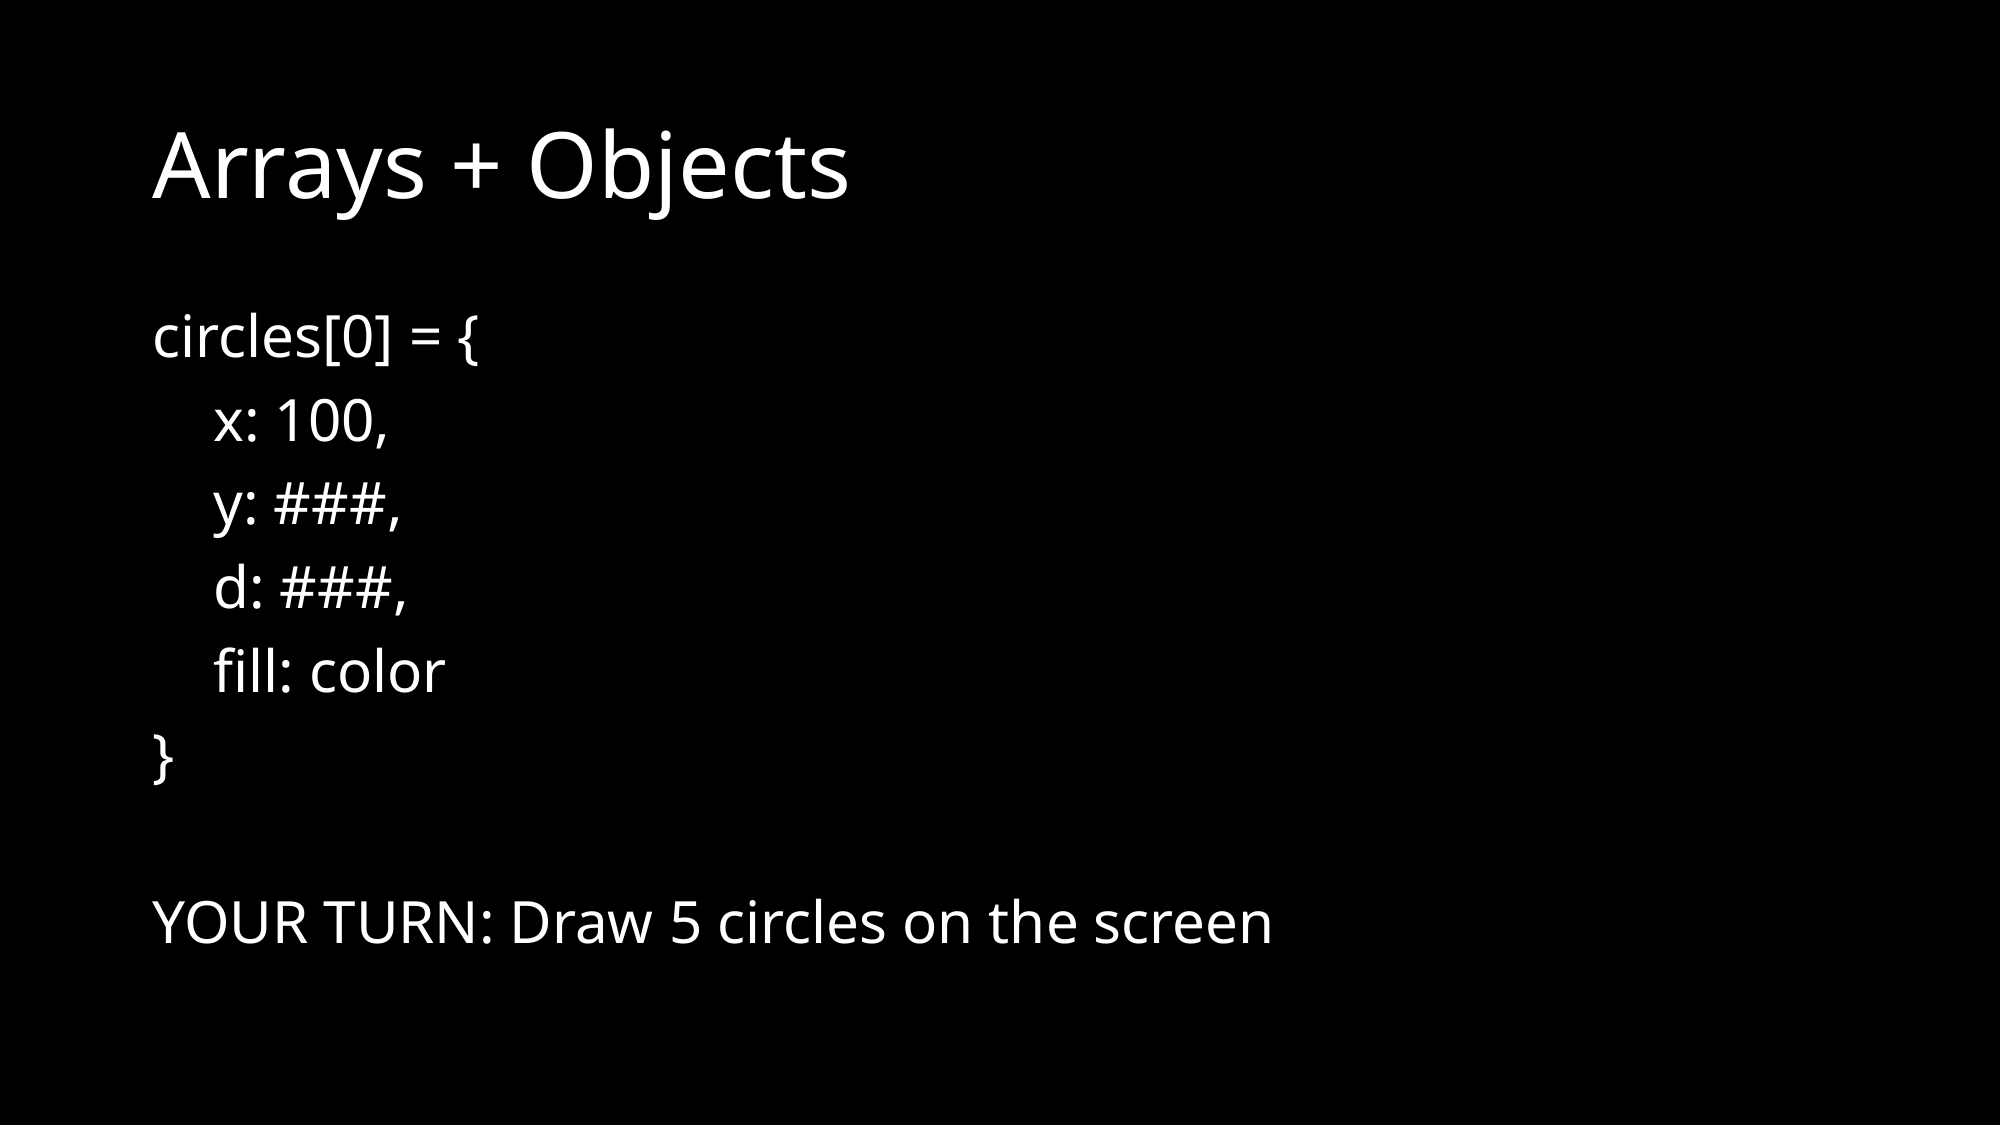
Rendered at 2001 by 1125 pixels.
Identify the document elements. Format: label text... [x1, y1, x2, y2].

list circles[0] = { x: 100, y: ###, d: ###, fill: color } YOUR TURN: Draw 5 circles on the screen [137, 299, 1863, 1014]
title Arrays + Objects [137, 59, 1863, 278]
